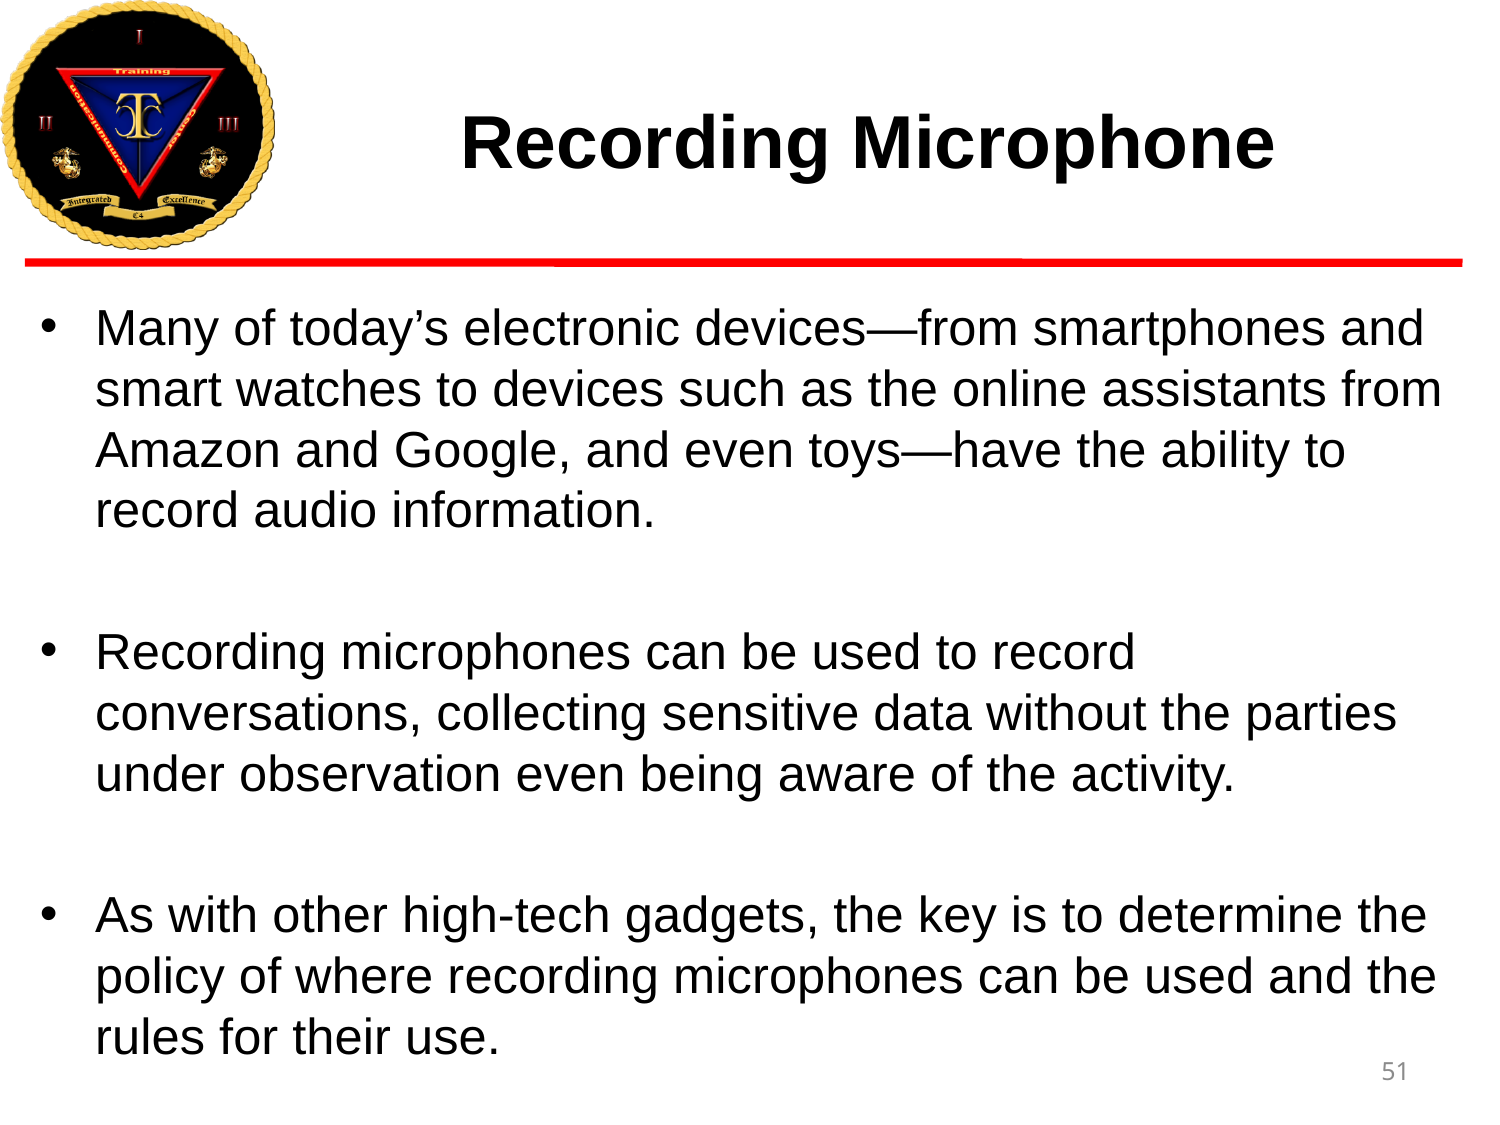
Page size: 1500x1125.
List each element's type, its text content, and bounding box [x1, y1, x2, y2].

list Many of today’s electronic devices—from smartphones and smart watches to devices such as the online assistants from Amazon and Google, and even toys—have the ability to record audio information. Recording microphones can be used to record conversations, collecting sensitive data without the parties under observation even being aware of the activity. As with other high-tech gadgets, the key is to determine the policy of where recording microphones can be used and the rules for their use. [24, 287, 1463, 1081]
title Recording Microphone [274, 44, 1463, 233]
slide_number 51 [1074, 1042, 1425, 1103]
picture [0, 0, 275, 250]
